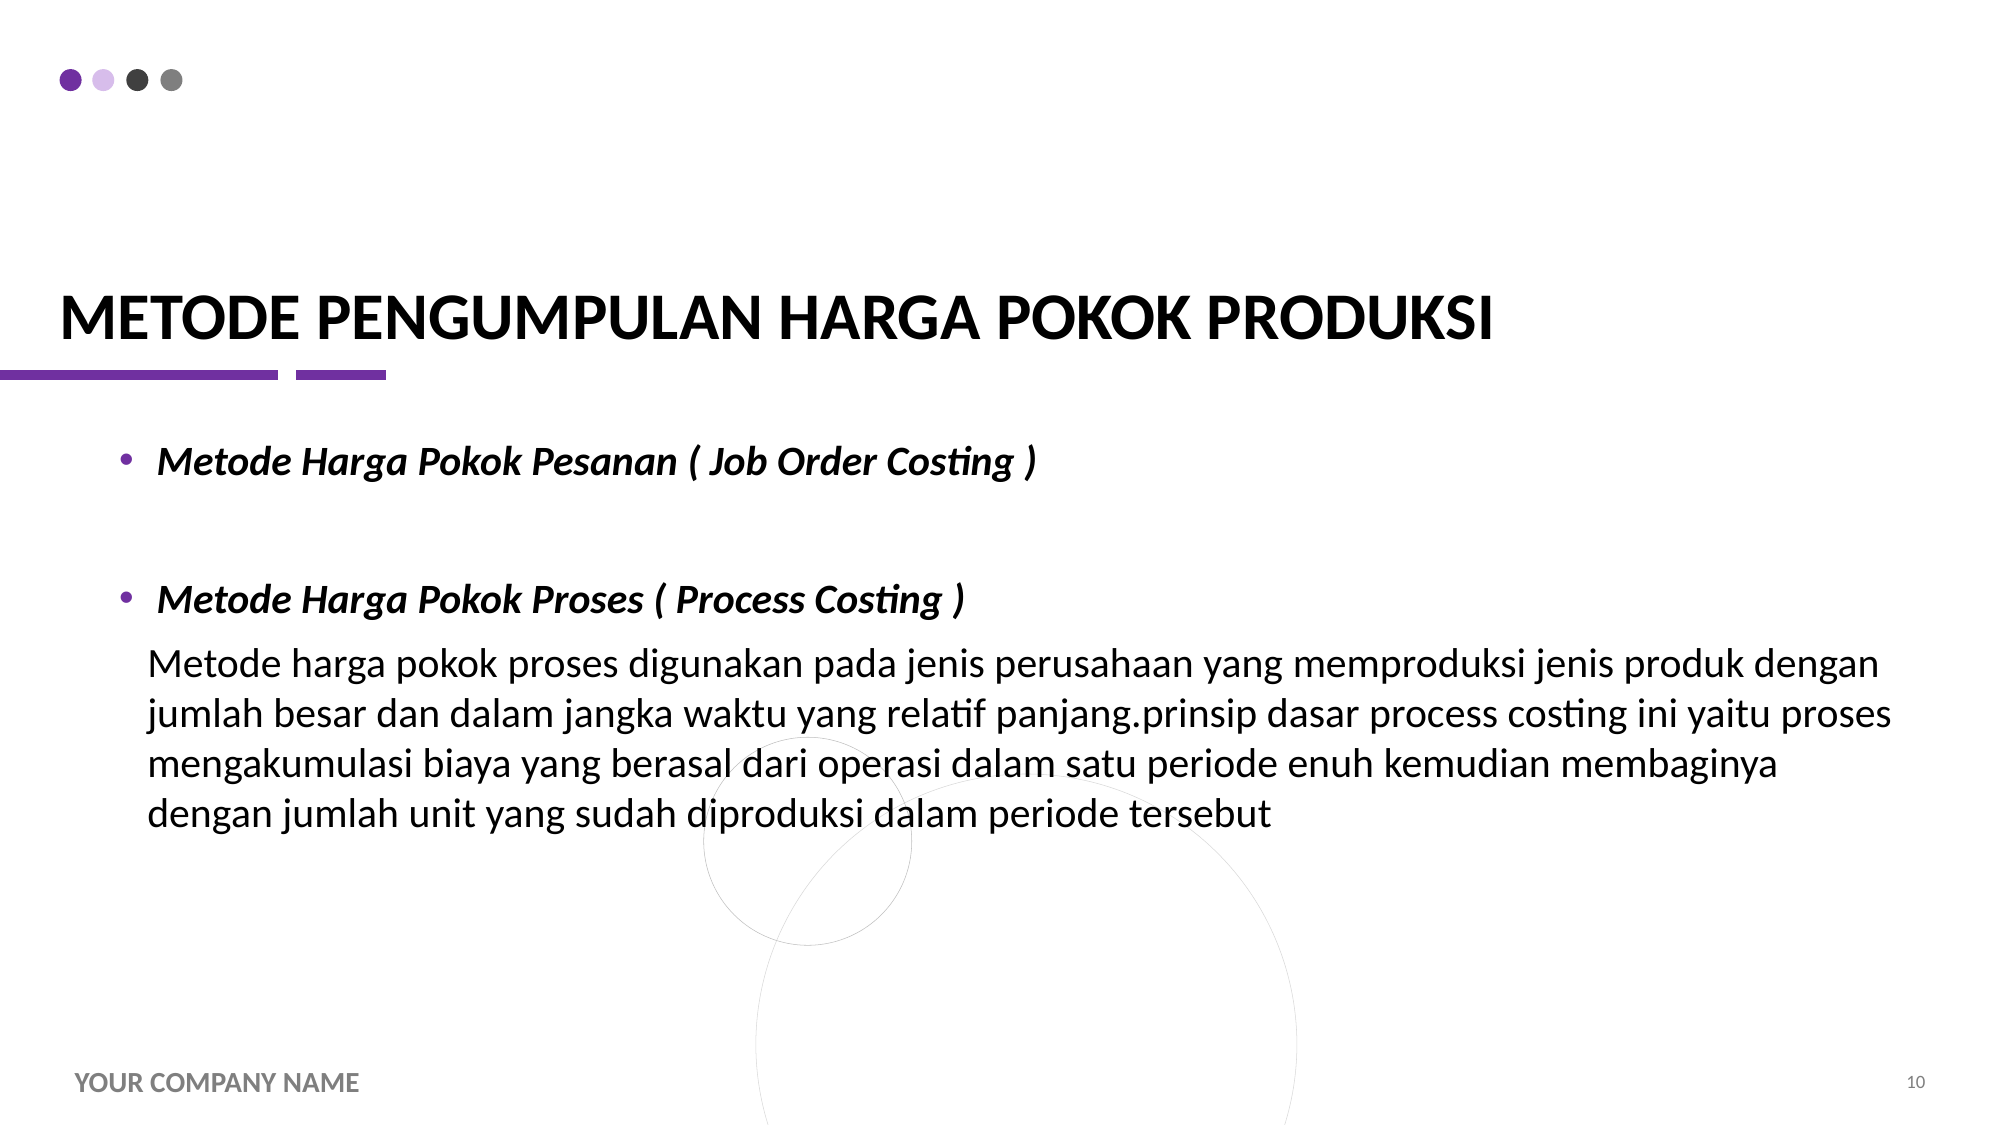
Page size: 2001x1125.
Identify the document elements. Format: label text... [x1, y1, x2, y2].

title Metode pengumpulan harga pokok produksi [59, 171, 1528, 355]
text_box Metode Harga Pokok Pesanan ( Job Order Costing ) [119, 434, 1870, 507]
text_box Metode harga pokok proses digunakan pada jenis perusahaan yang memproduksi jenis produk dengan jumlah besar dan dalam jangka waktu yang relatif panjang.prinsip dasar process costing ini yaitu proses mengakumulasi biaya yang berasal dari operasi dalam satu periode enuh kemudian membaginya dengan jumlah unit yang sudah diproduksi dalam periode tersebut [147, 635, 1898, 709]
list Your company name [59, 1060, 431, 1101]
slide_number 10 [1490, 1060, 1941, 1102]
text_box Metode Harga Pokok Proses ( Process Costing ) [119, 572, 1870, 646]
